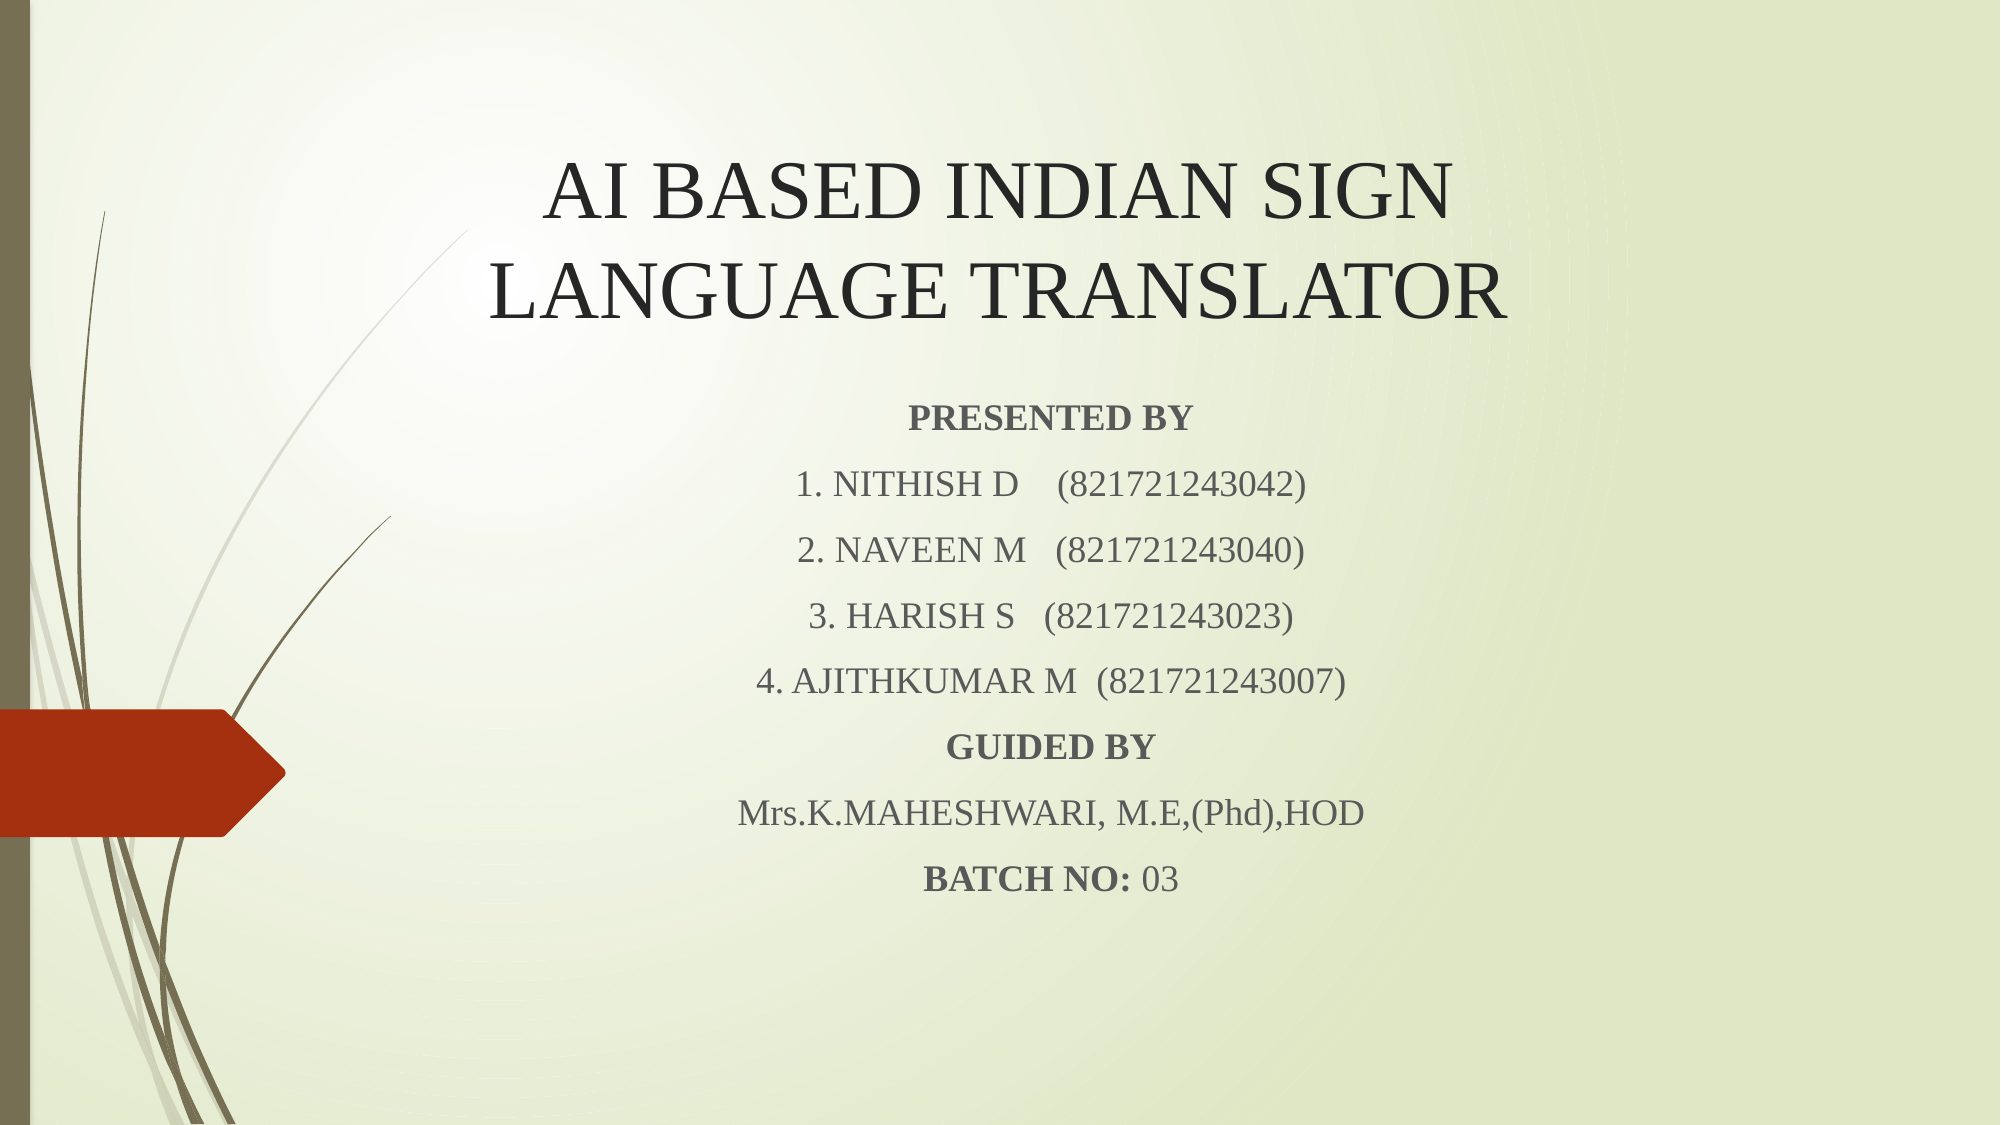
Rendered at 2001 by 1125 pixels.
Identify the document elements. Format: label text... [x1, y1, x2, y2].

subtitle PRESENTED BY 1. NITHISH D (821721243042) 2. NAVEEN M (821721243040) 3. HARISH S (821721243023) 4. AJITHKUMAR M (821721243007) GUIDED BY Mrs.K.MAHESHWARI, M.E,(Phd),HOD BATCH NO: 03 [484, 385, 1618, 1040]
title AI BASED INDIAN SIGN LANGUAGE TRANSLATOR [287, 29, 1711, 343]
